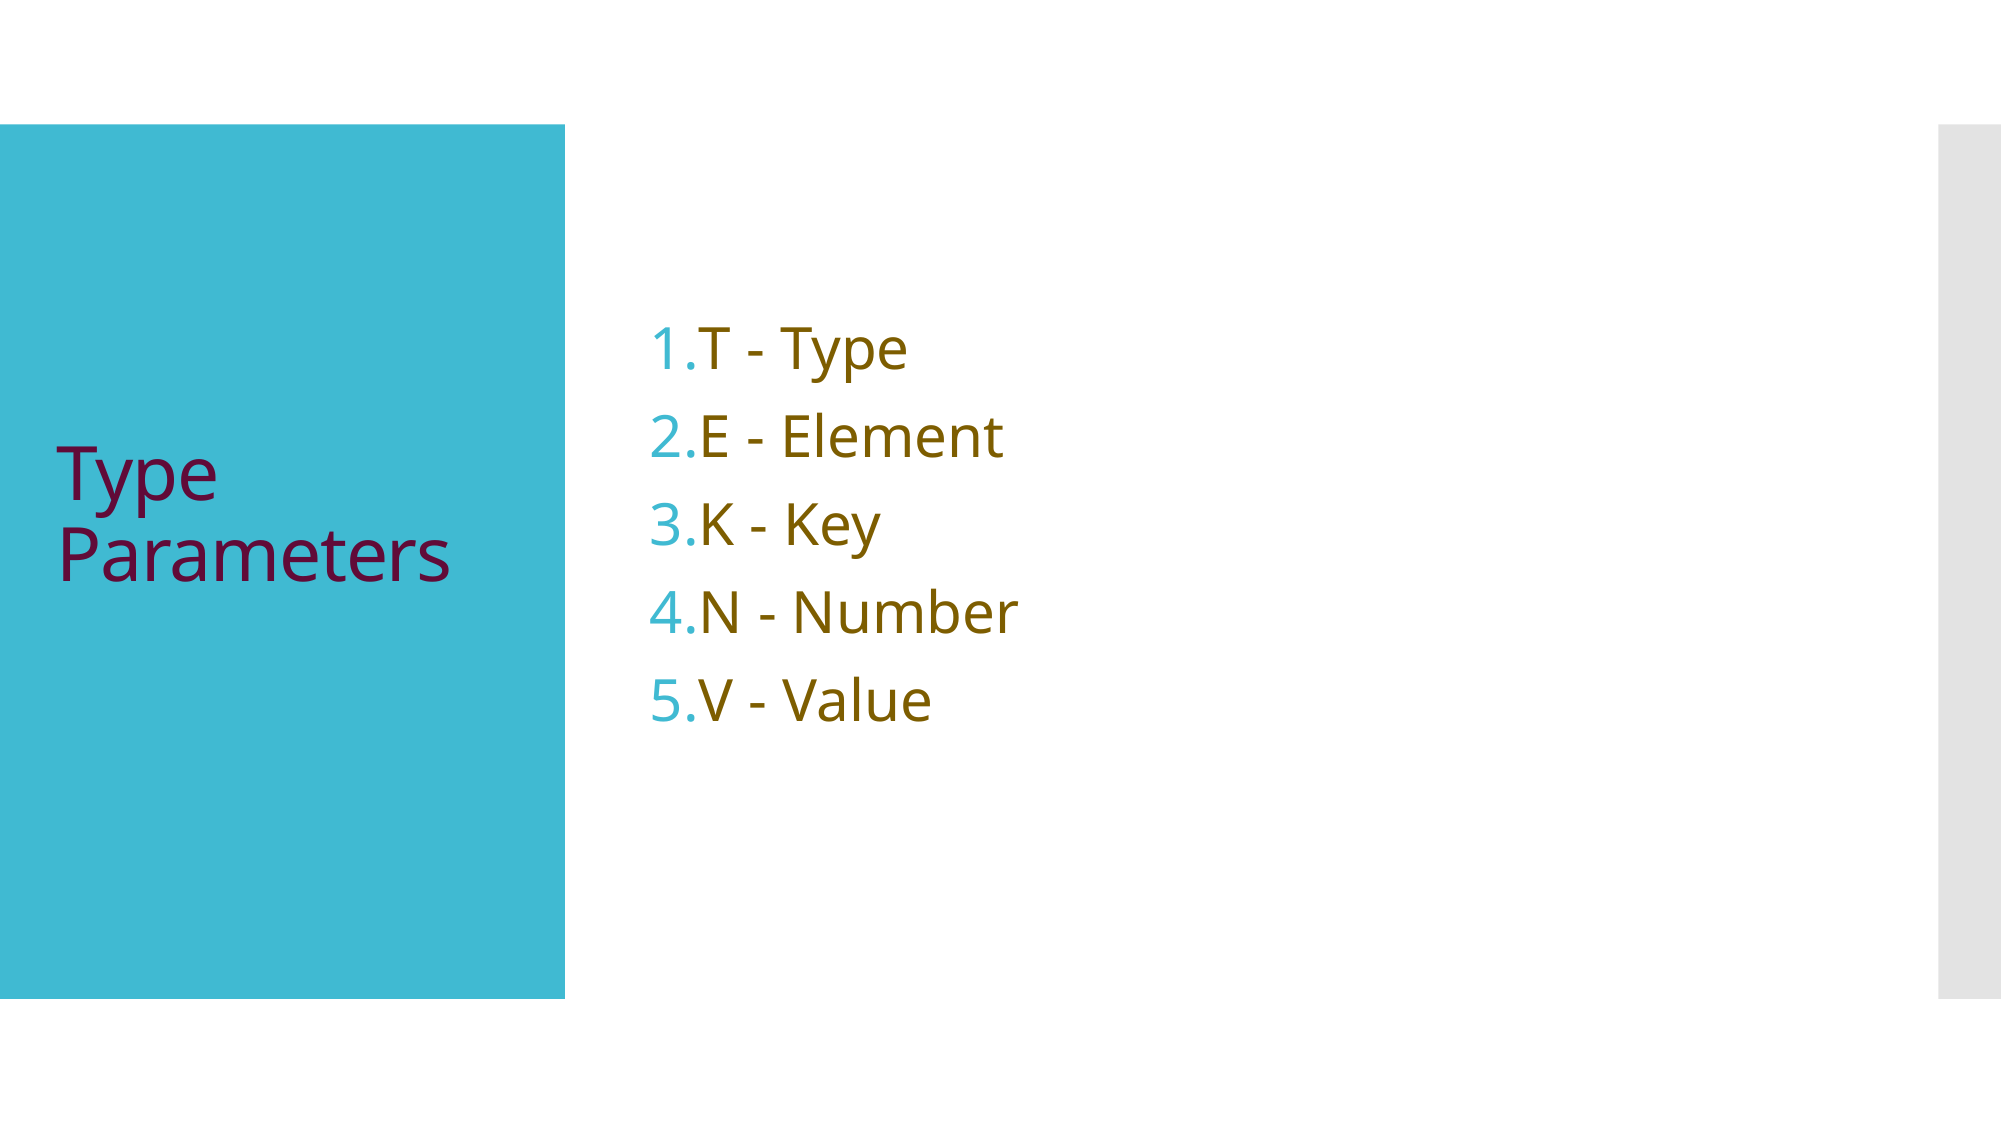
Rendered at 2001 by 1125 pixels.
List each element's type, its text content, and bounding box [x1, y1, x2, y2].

list T - Type E - Element K - Key N - Number V - Value [634, 141, 1835, 982]
title Type Parameters [41, 184, 525, 940]
